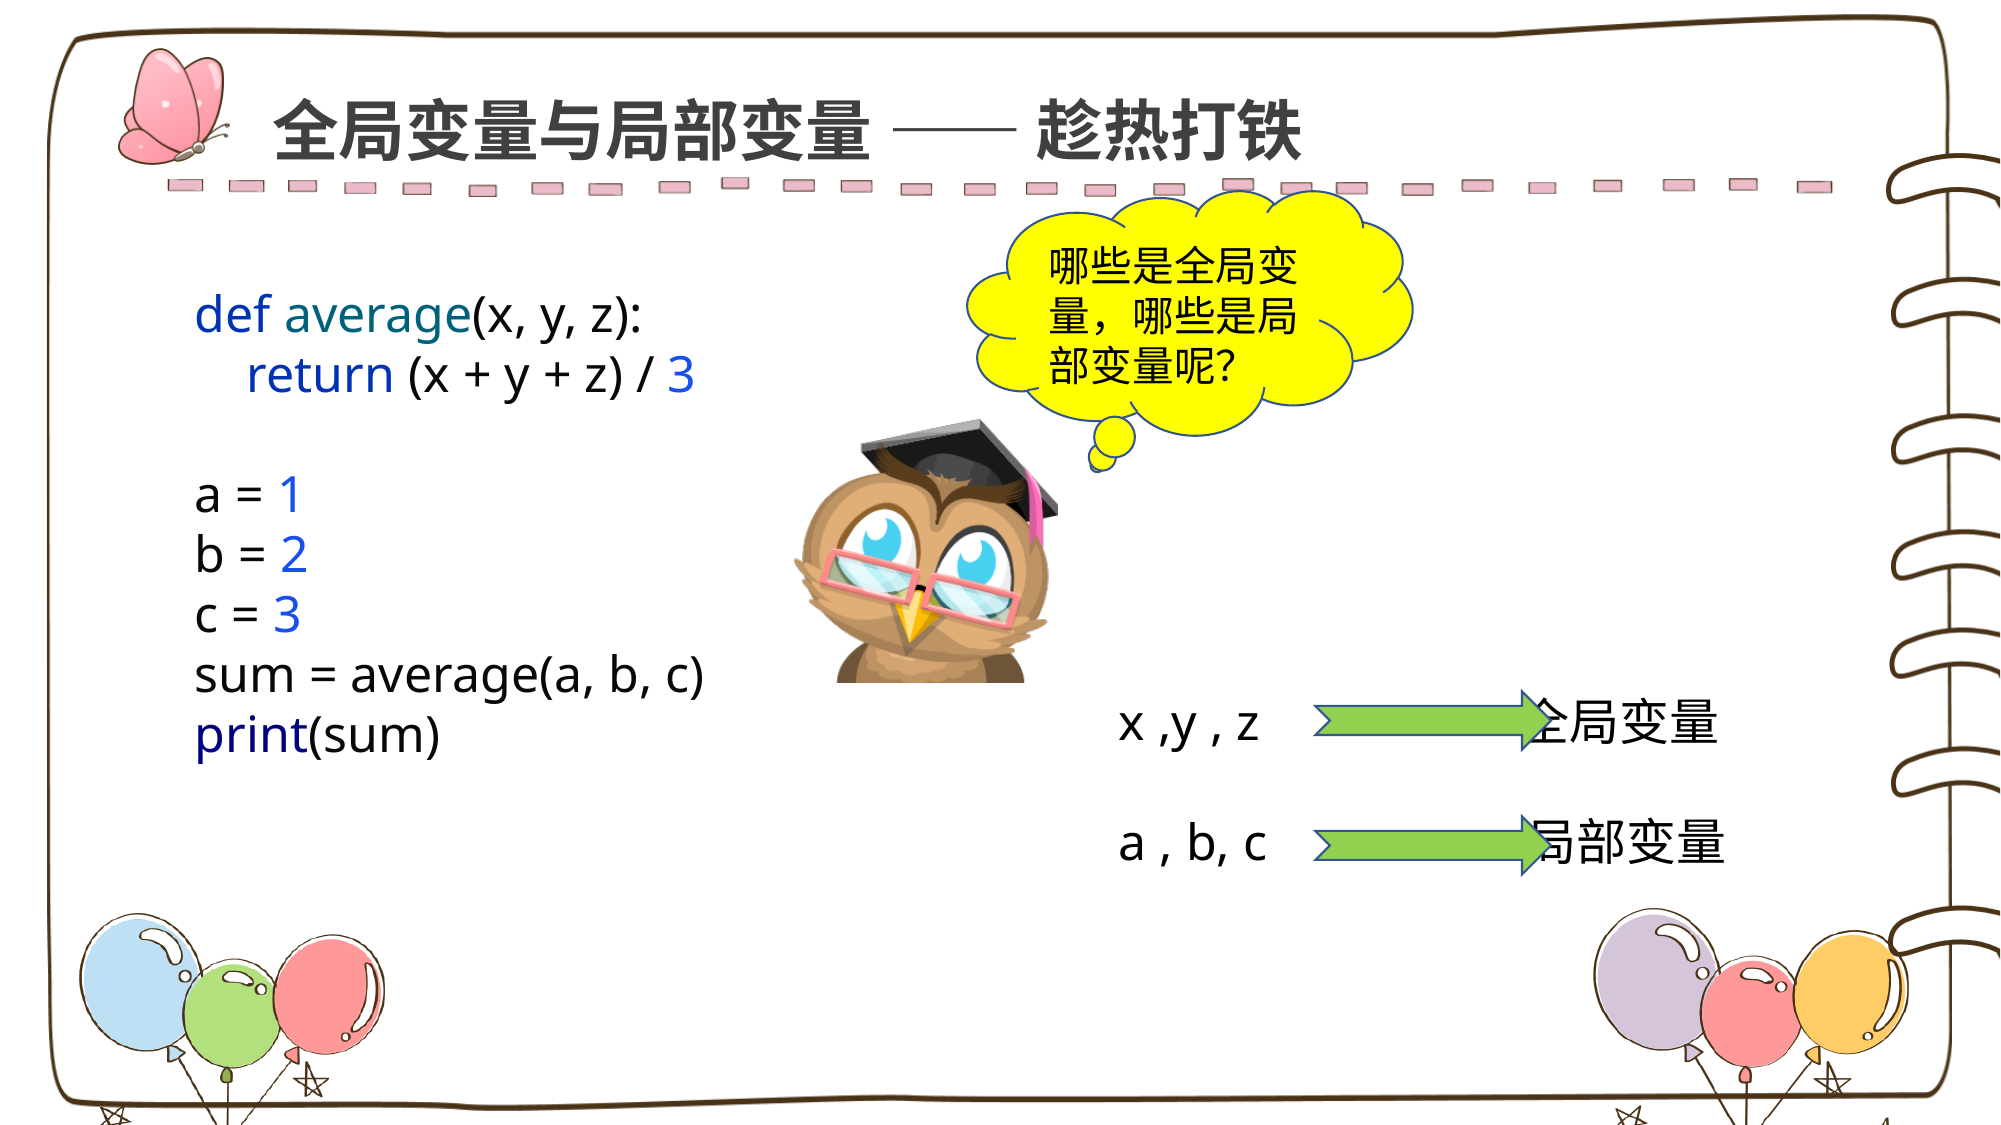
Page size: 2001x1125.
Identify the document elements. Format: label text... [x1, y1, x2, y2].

text_box 哪些是全局变量，哪些是局部变量呢？ [1033, 232, 1347, 398]
picture [46, 14, 2001, 1125]
text_box [1312, 688, 1553, 753]
text_box 全局变量与局部变量 —— 趁热打铁 [257, 81, 1596, 177]
text_box [1312, 813, 1553, 877]
text_box [966, 197, 1414, 474]
text_box x ,y , z 全局变量 a , b, c 局部变量 [1103, 682, 1870, 878]
text_box def average(x, y, z): return (x + y + z) / 3 a = 1 b = 2 c = 3 sum = average(a, b, c) print(sum) [179, 275, 721, 771]
